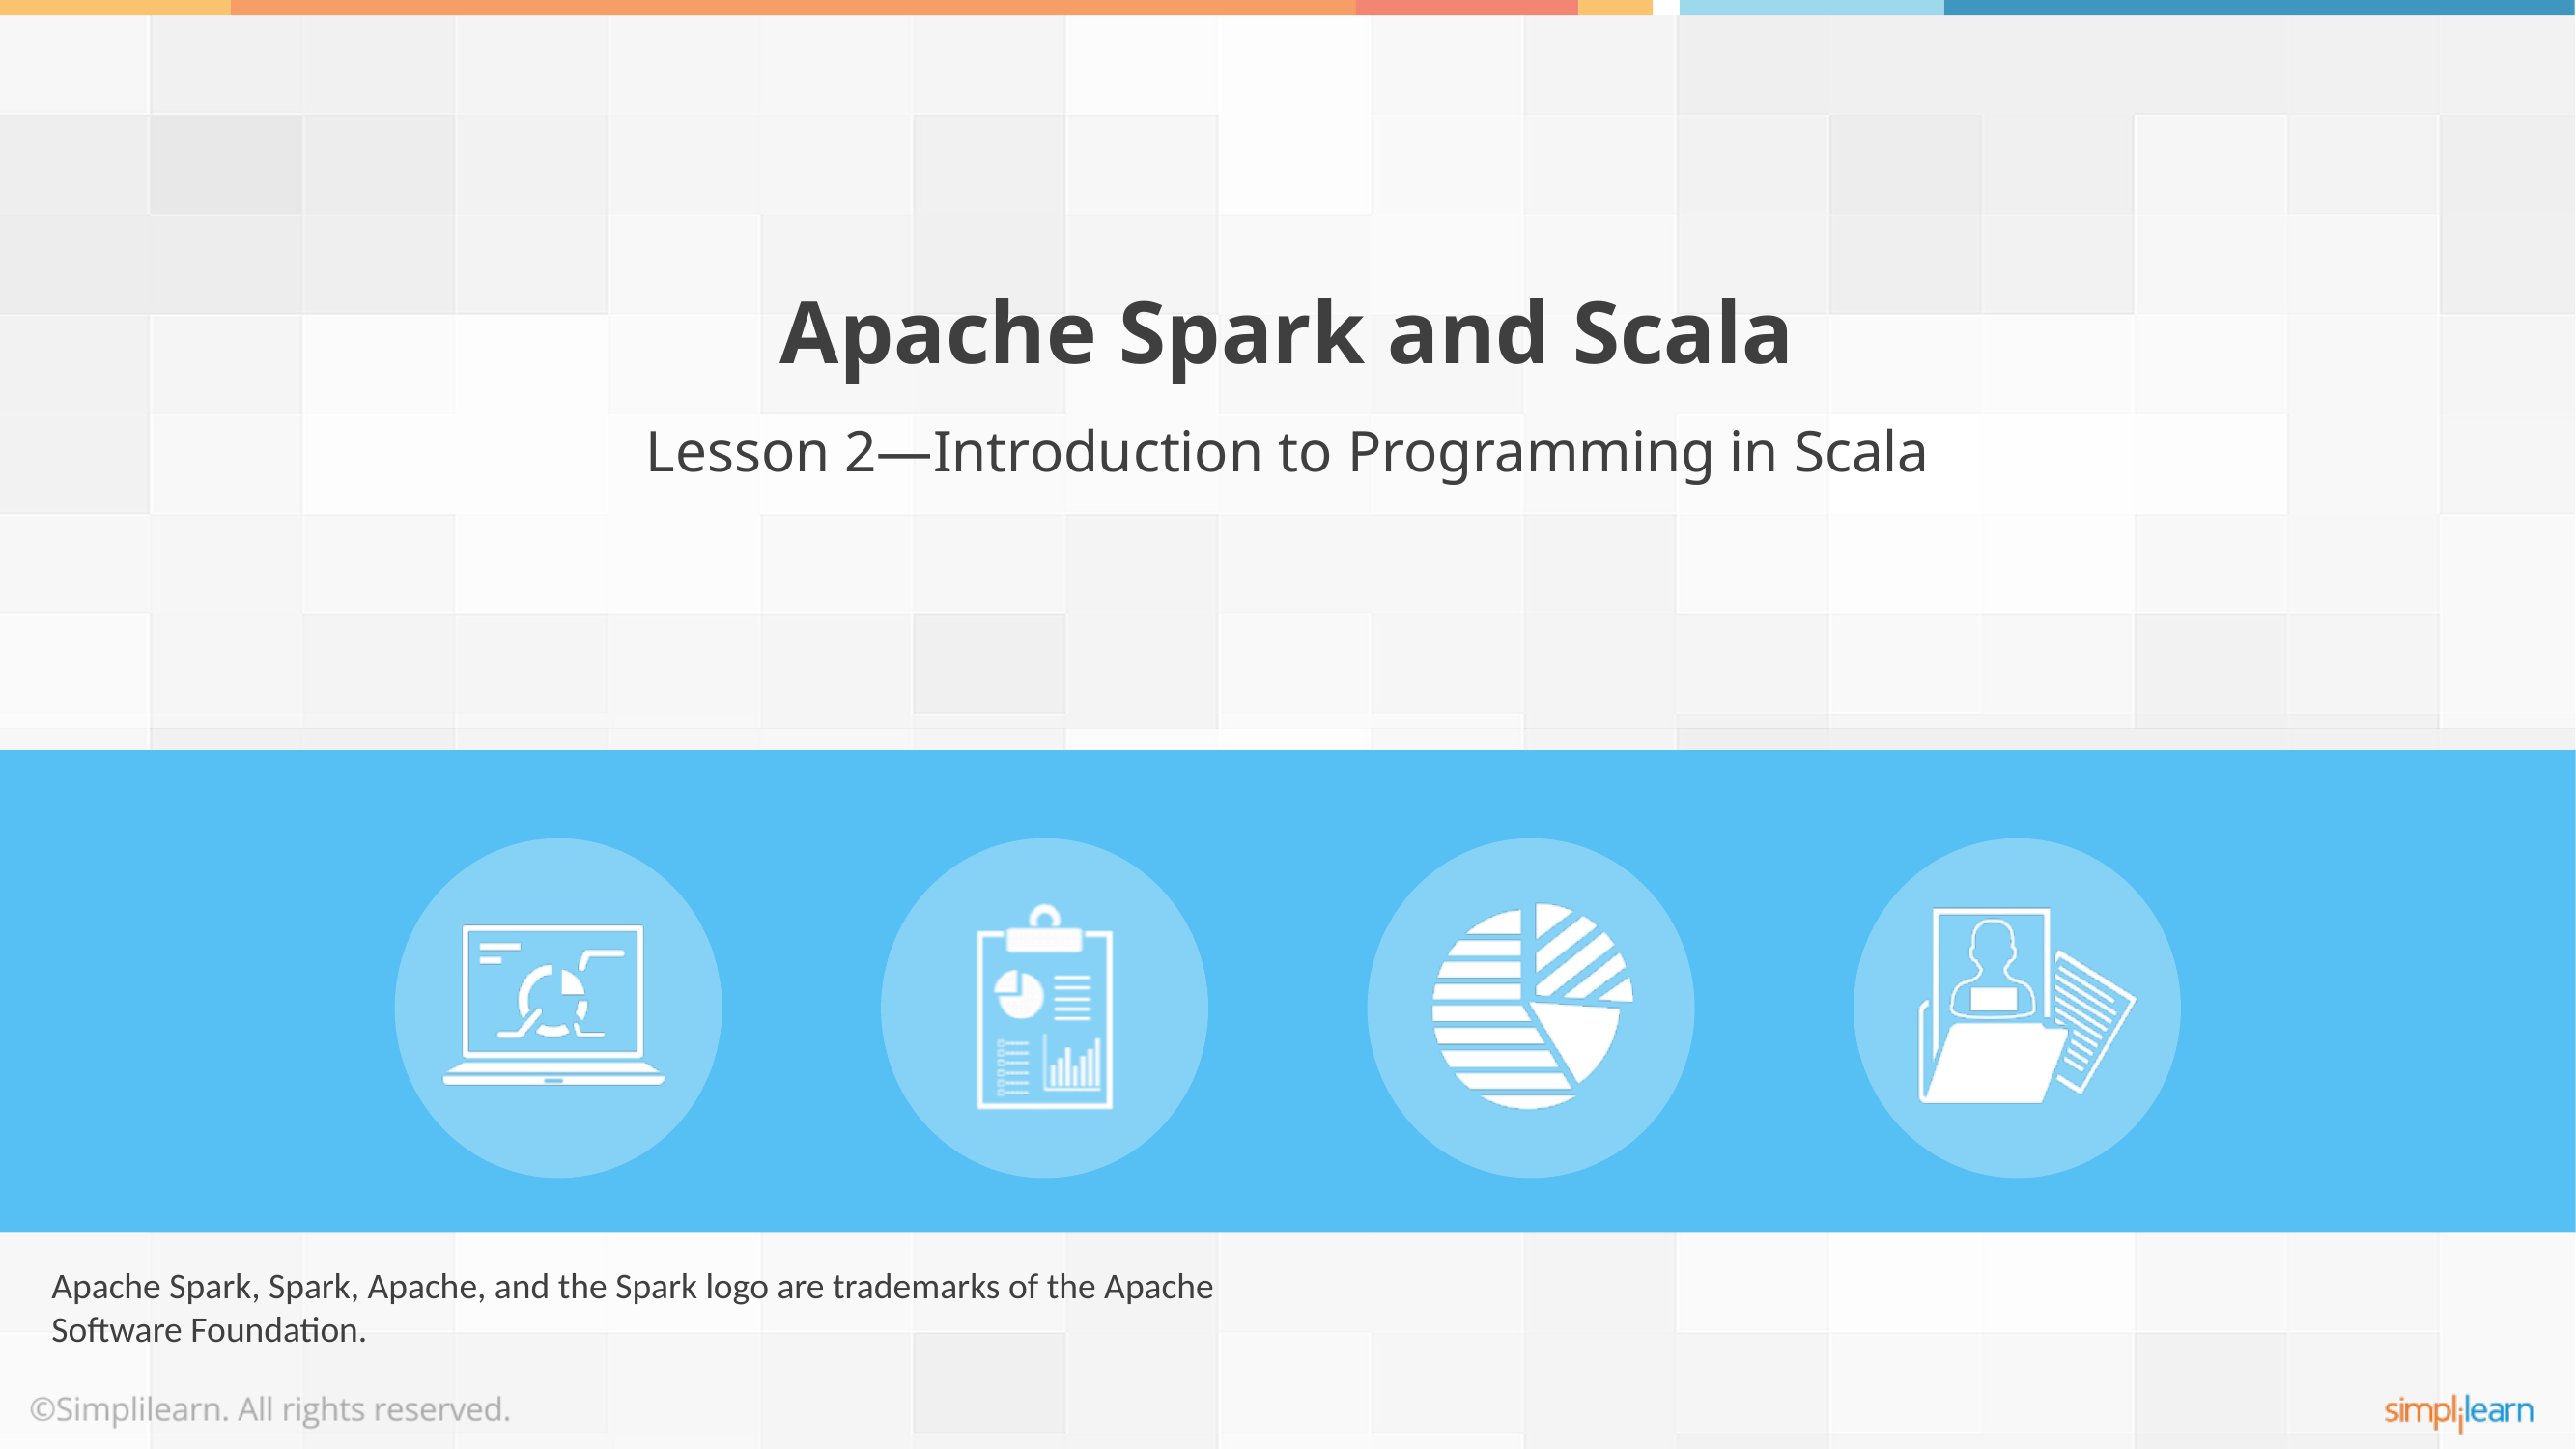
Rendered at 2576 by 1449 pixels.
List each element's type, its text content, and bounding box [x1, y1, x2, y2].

picture [0, 0, 2576, 1449]
text_box Apache Spark, Spark, Apache, and the Spark logo are trademarks of the Apache Software Foundation. [43, 1232, 1241, 1381]
list Lesson 2—Introduction to Programming in Scala [365, 423, 2211, 485]
list Apache Spark and Scala [365, 289, 2211, 384]
